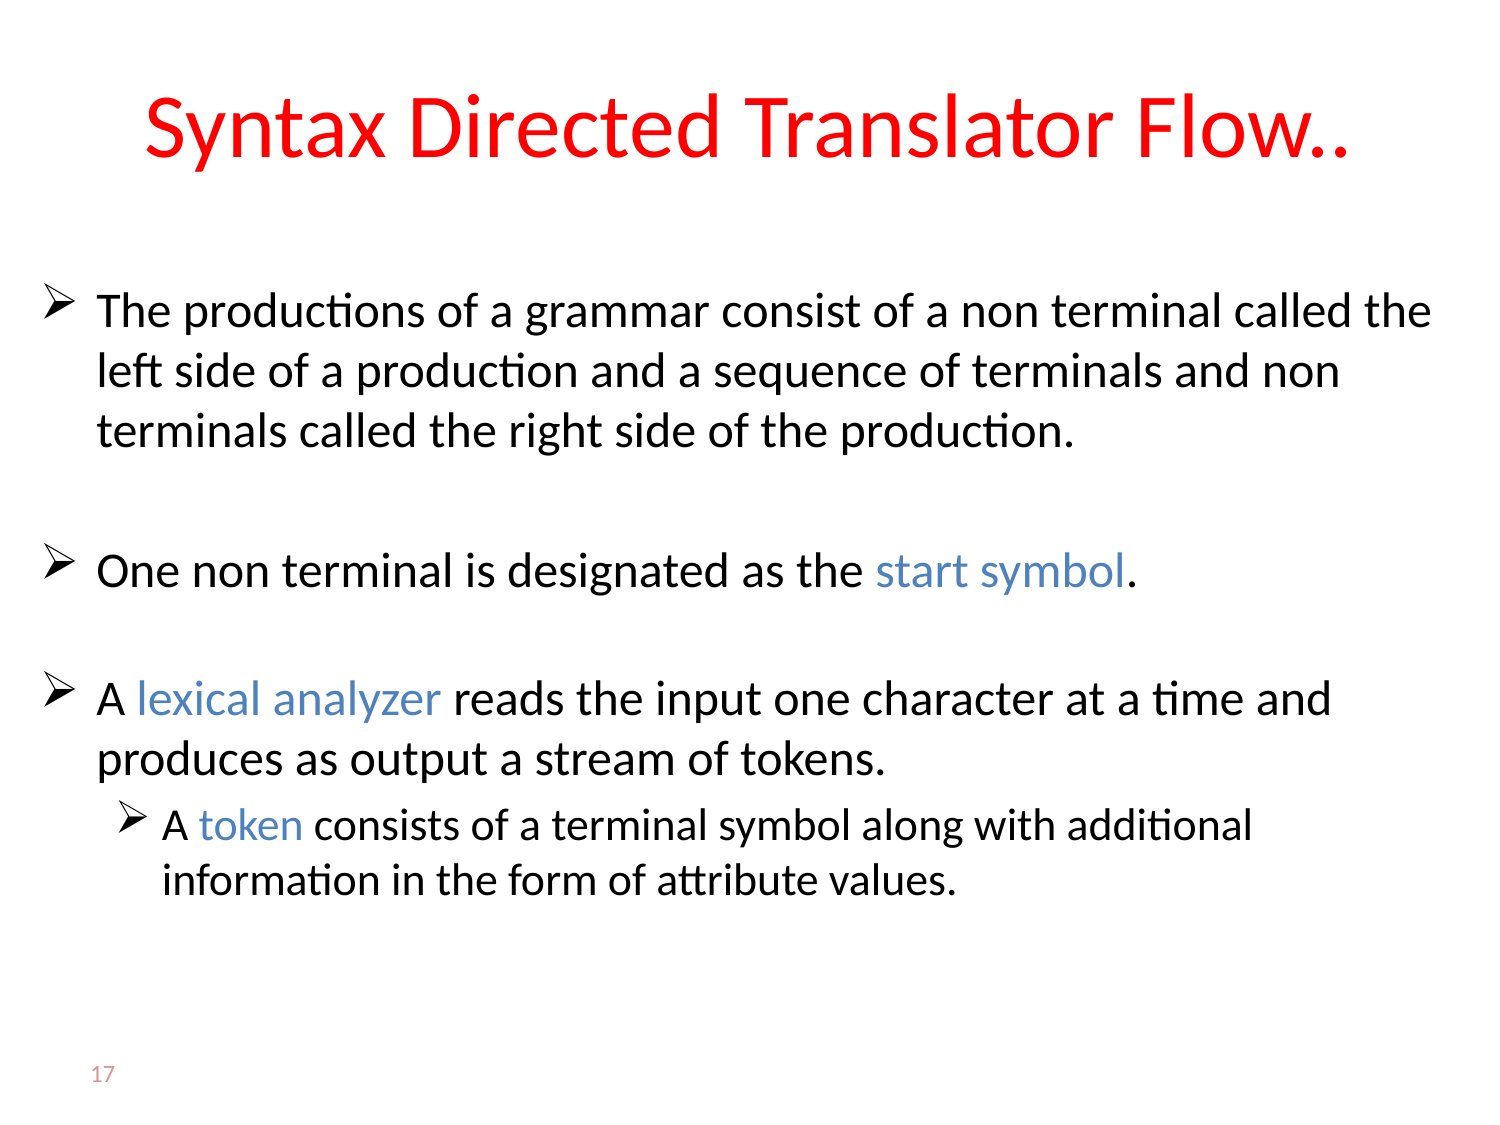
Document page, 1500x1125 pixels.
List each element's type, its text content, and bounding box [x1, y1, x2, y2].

title Syntax Directed Translator Flow.. [75, 37, 1425, 188]
list The productions of a grammar consist of a non terminal called the left side of a production and a sequence of terminals and non terminals called the right side of the production. One non terminal is designated as the start symbol. A lexical analyzer reads the input one character at a time and produces as output a stream of tokens. A token consists of a terminal symbol along with additional information in the form of attribute values. [24, 200, 1475, 1025]
slide_number 17 [75, 1042, 425, 1103]
